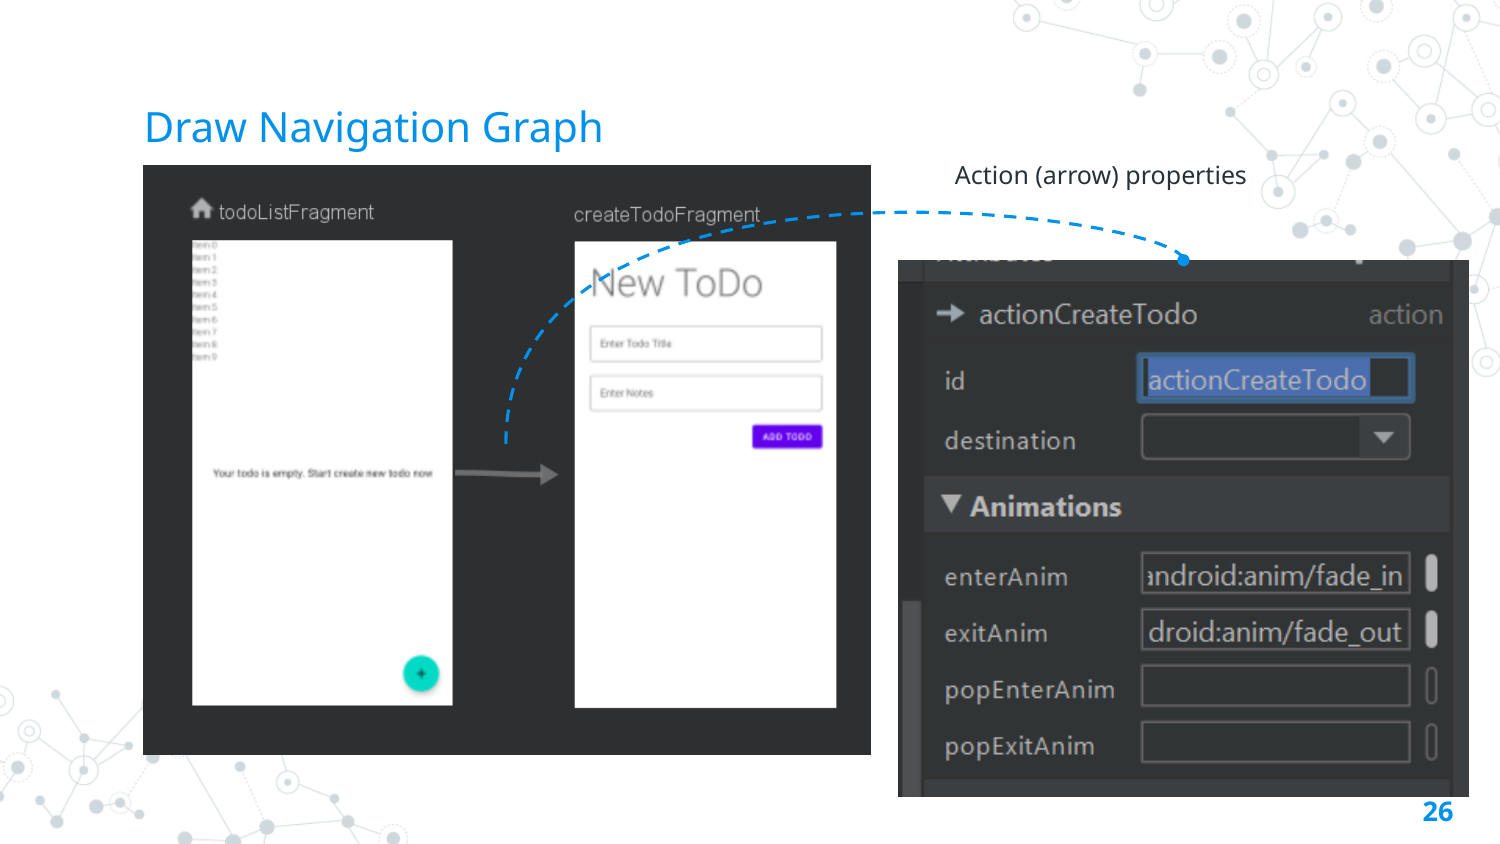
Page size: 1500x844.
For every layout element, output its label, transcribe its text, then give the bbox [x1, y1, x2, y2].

title Draw Navigation Graph [128, 50, 1372, 166]
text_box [505, 259, 1184, 445]
list Action (arrow) properties [940, 144, 1341, 210]
picture [0, 0, 1500, 844]
slide_number 26 [1378, 802, 1469, 844]
